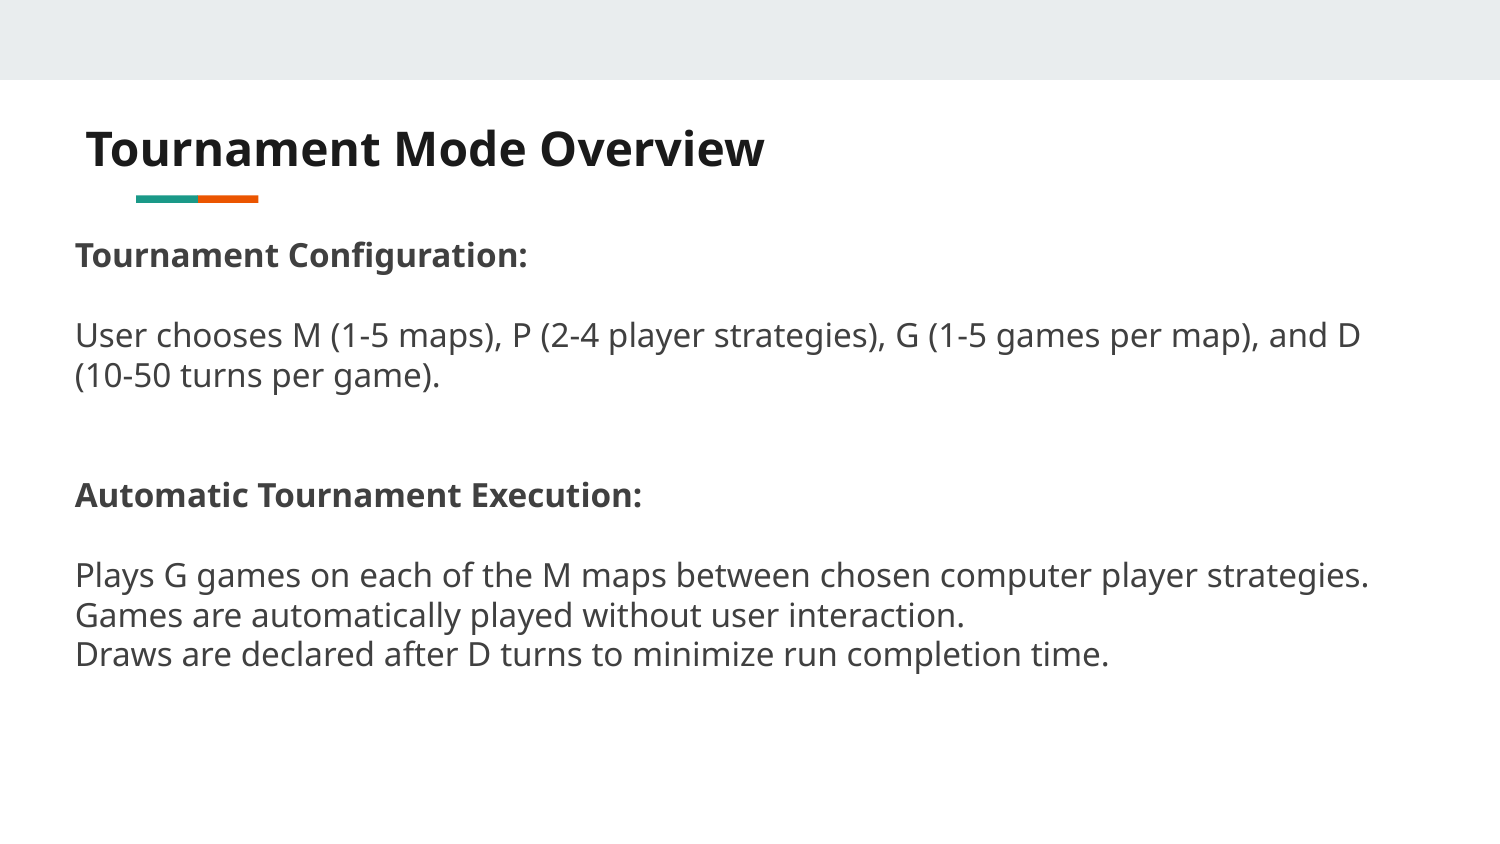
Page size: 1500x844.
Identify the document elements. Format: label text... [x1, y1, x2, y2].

list Tournament Configuration: User chooses M (1-5 maps), P (2-4 player strategies), G (1-5 games per map), and D (10-50 turns per game). Automatic Tournament Execution: Plays G games on each of the M maps between chosen computer player strategies. Games are automatically played without user interaction. Draws are declared after D turns to minimize run completion time. [74, 232, 1413, 709]
title Tournament Mode Overview [81, 107, 1263, 232]
